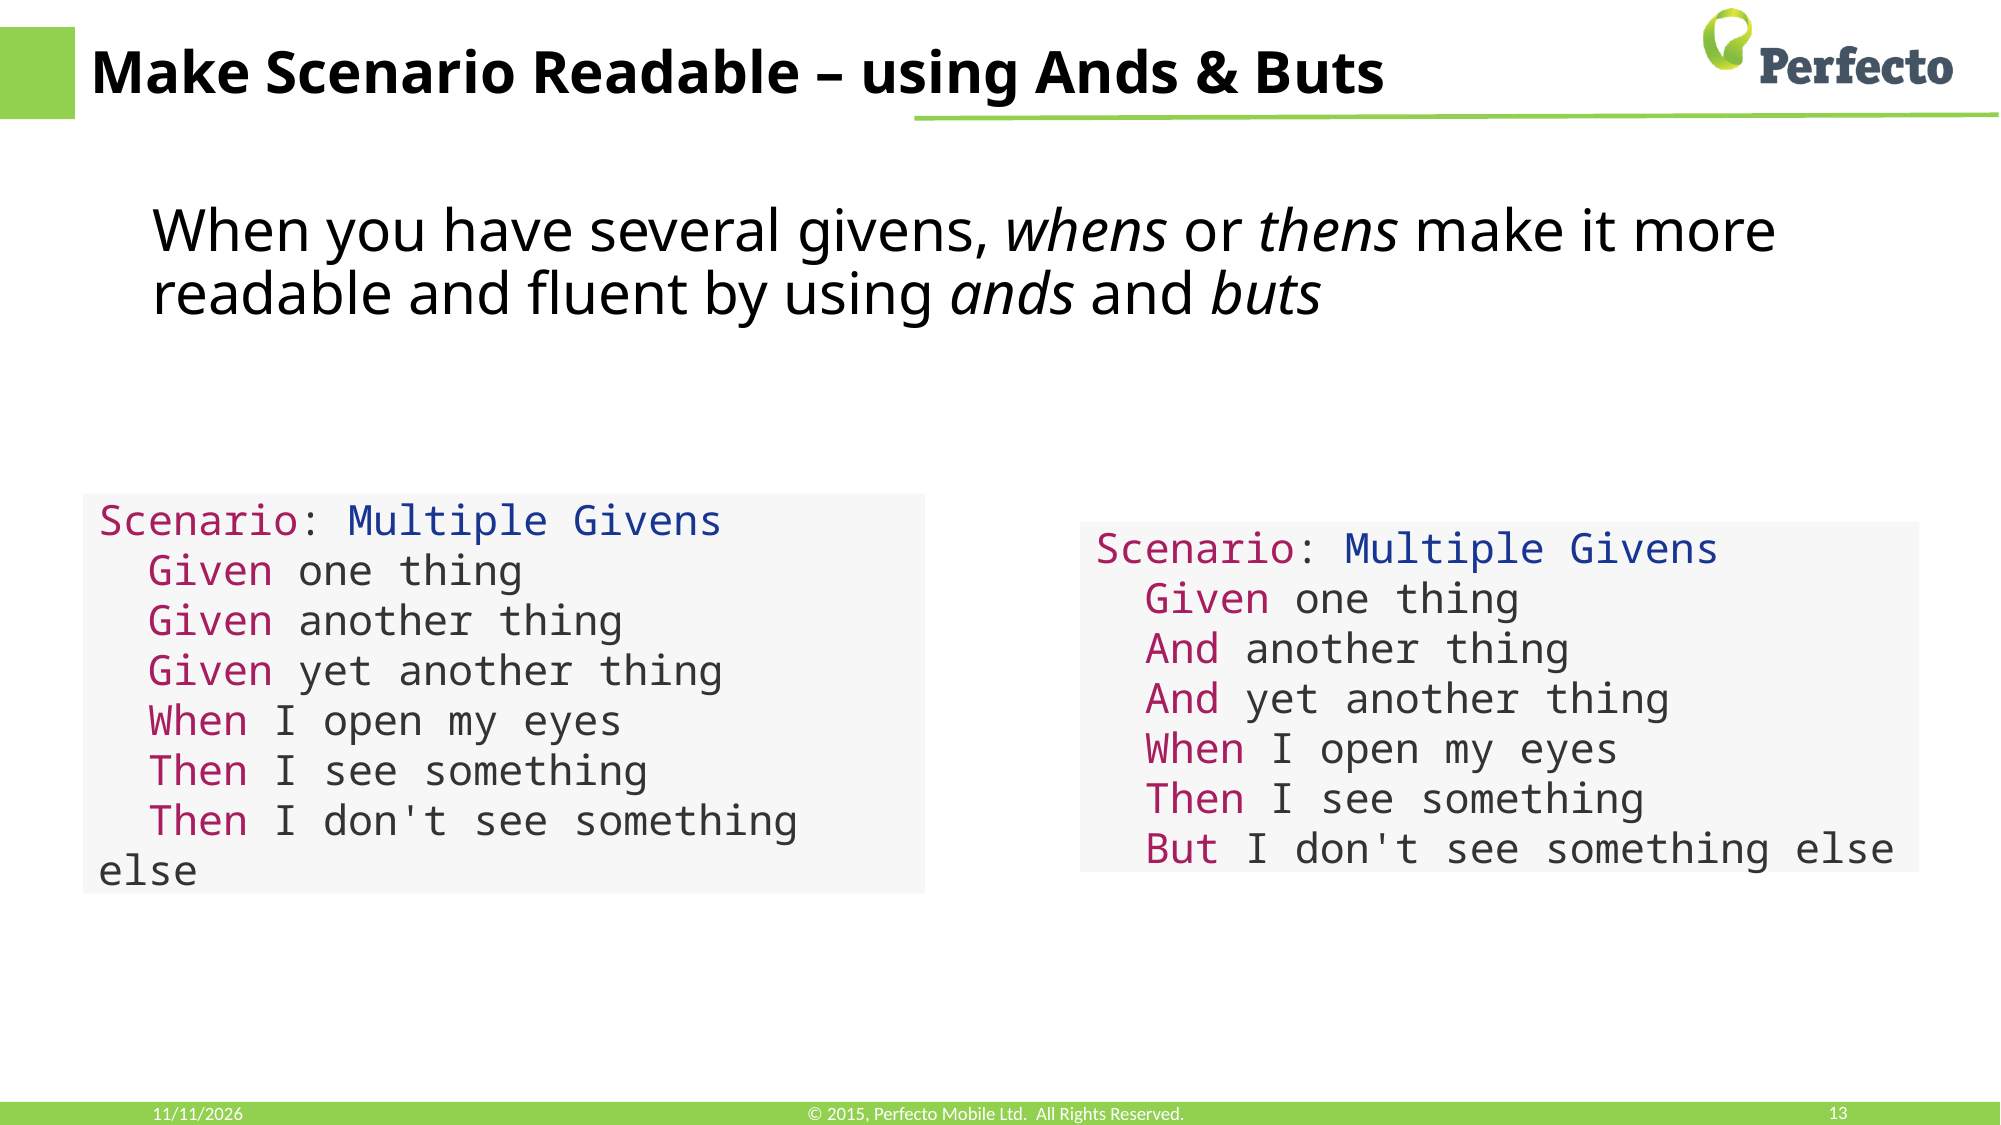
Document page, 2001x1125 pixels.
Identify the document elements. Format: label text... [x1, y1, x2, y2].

picture [1701, 8, 1969, 89]
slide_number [137, 1089, 588, 1125]
title Make Scenario Readable – using Ands & Buts [75, 9, 1461, 140]
list When you have several givens, whens or thens make it more readable and fluent by using ands and buts [137, 193, 1863, 959]
text_box Scenario: Multiple Givens Given one thing And another thing And yet another thing When I open my eyes Then I see something But I don't see something else [1079, 521, 1920, 873]
footer © 2015, Perfecto Mobile Ltd. All Rights Reserved. [662, 1089, 1338, 1125]
slide_number 13 [1412, 1091, 1863, 1125]
text_box Scenario: Multiple Givens Given one thing Given another thing Given yet another thing When I open my eyes Then I see something Then I don't see something else [83, 493, 925, 894]
